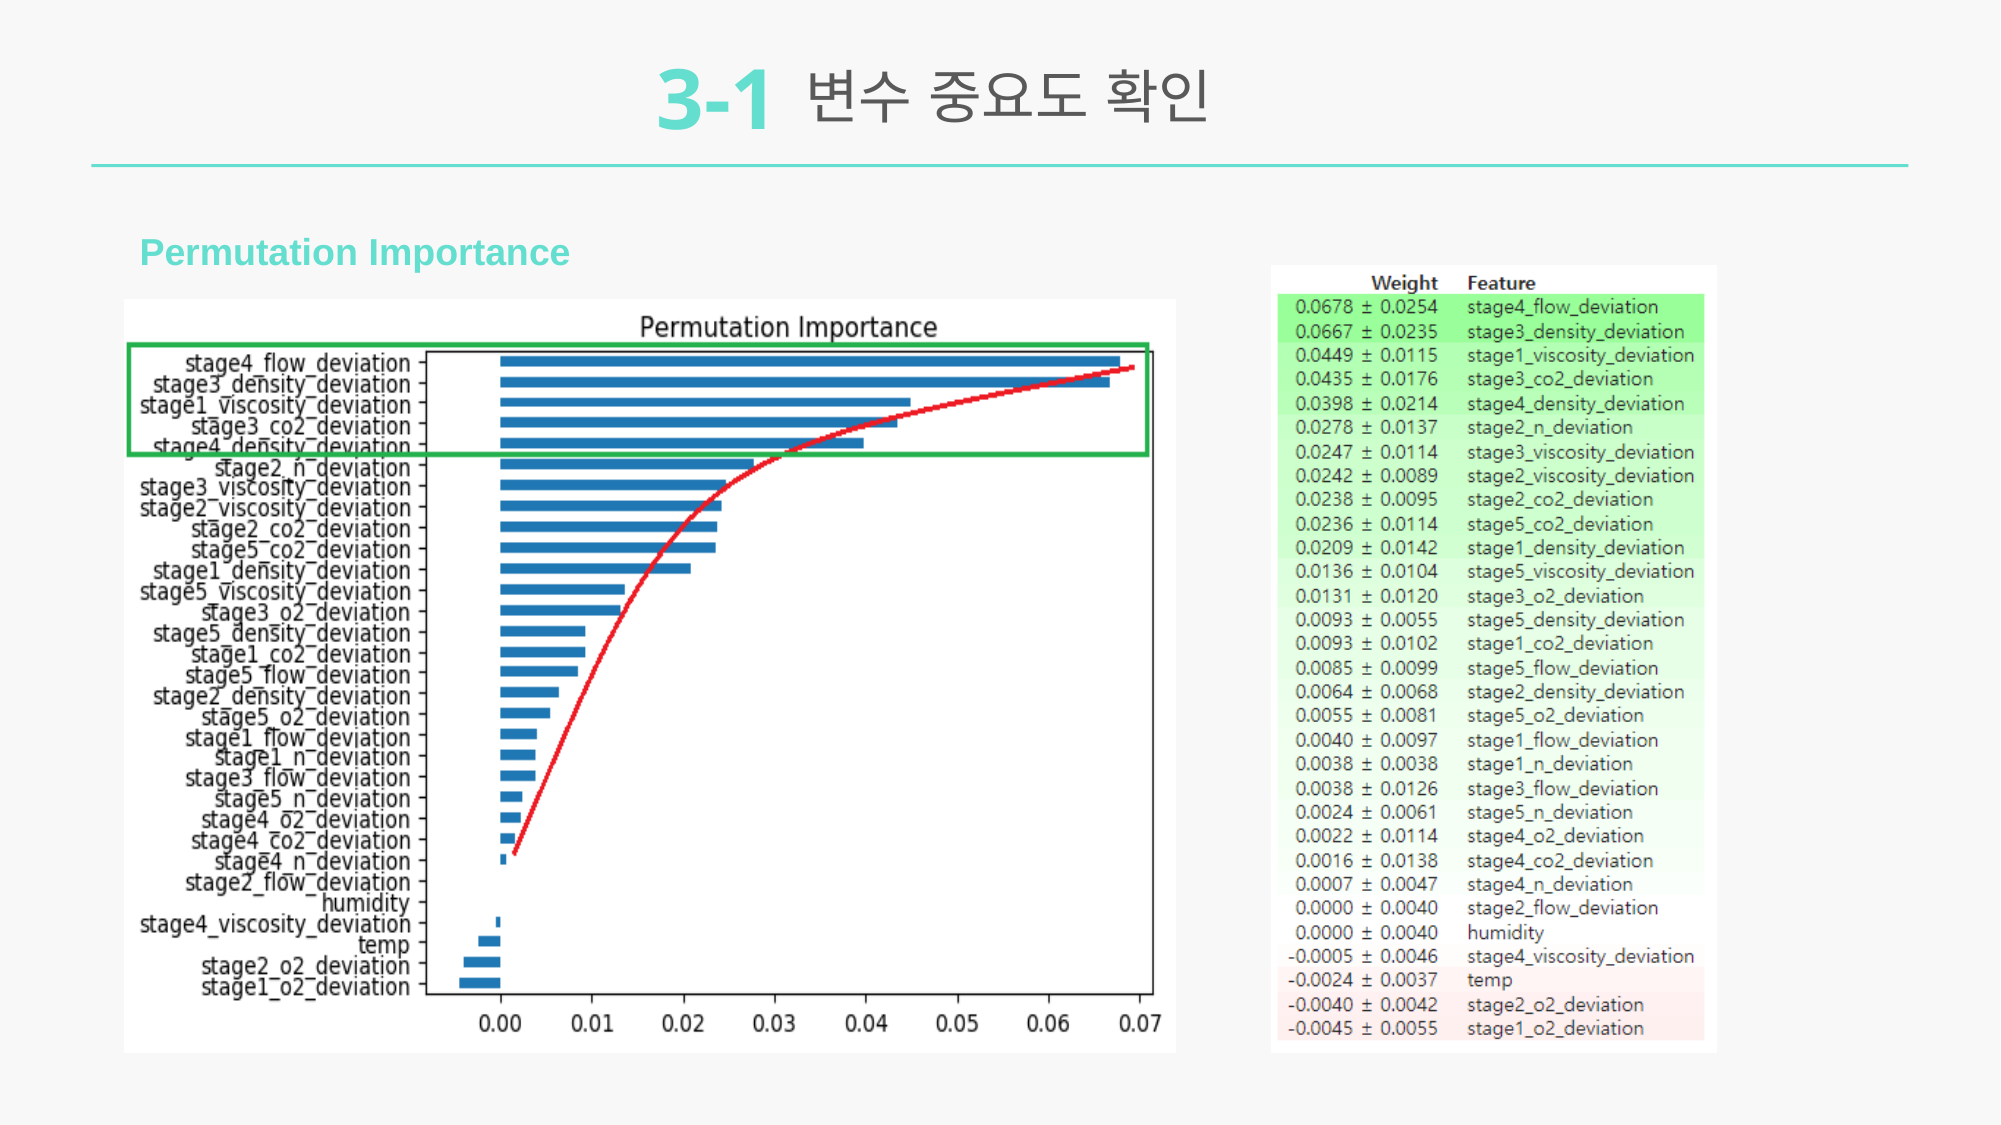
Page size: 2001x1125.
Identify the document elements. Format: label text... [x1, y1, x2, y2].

picture [1271, 265, 1717, 1053]
text_box Permutation Importance [124, 220, 1846, 281]
picture [124, 299, 1176, 1053]
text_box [631, 38, 1612, 155]
text_box [90, 163, 1909, 168]
